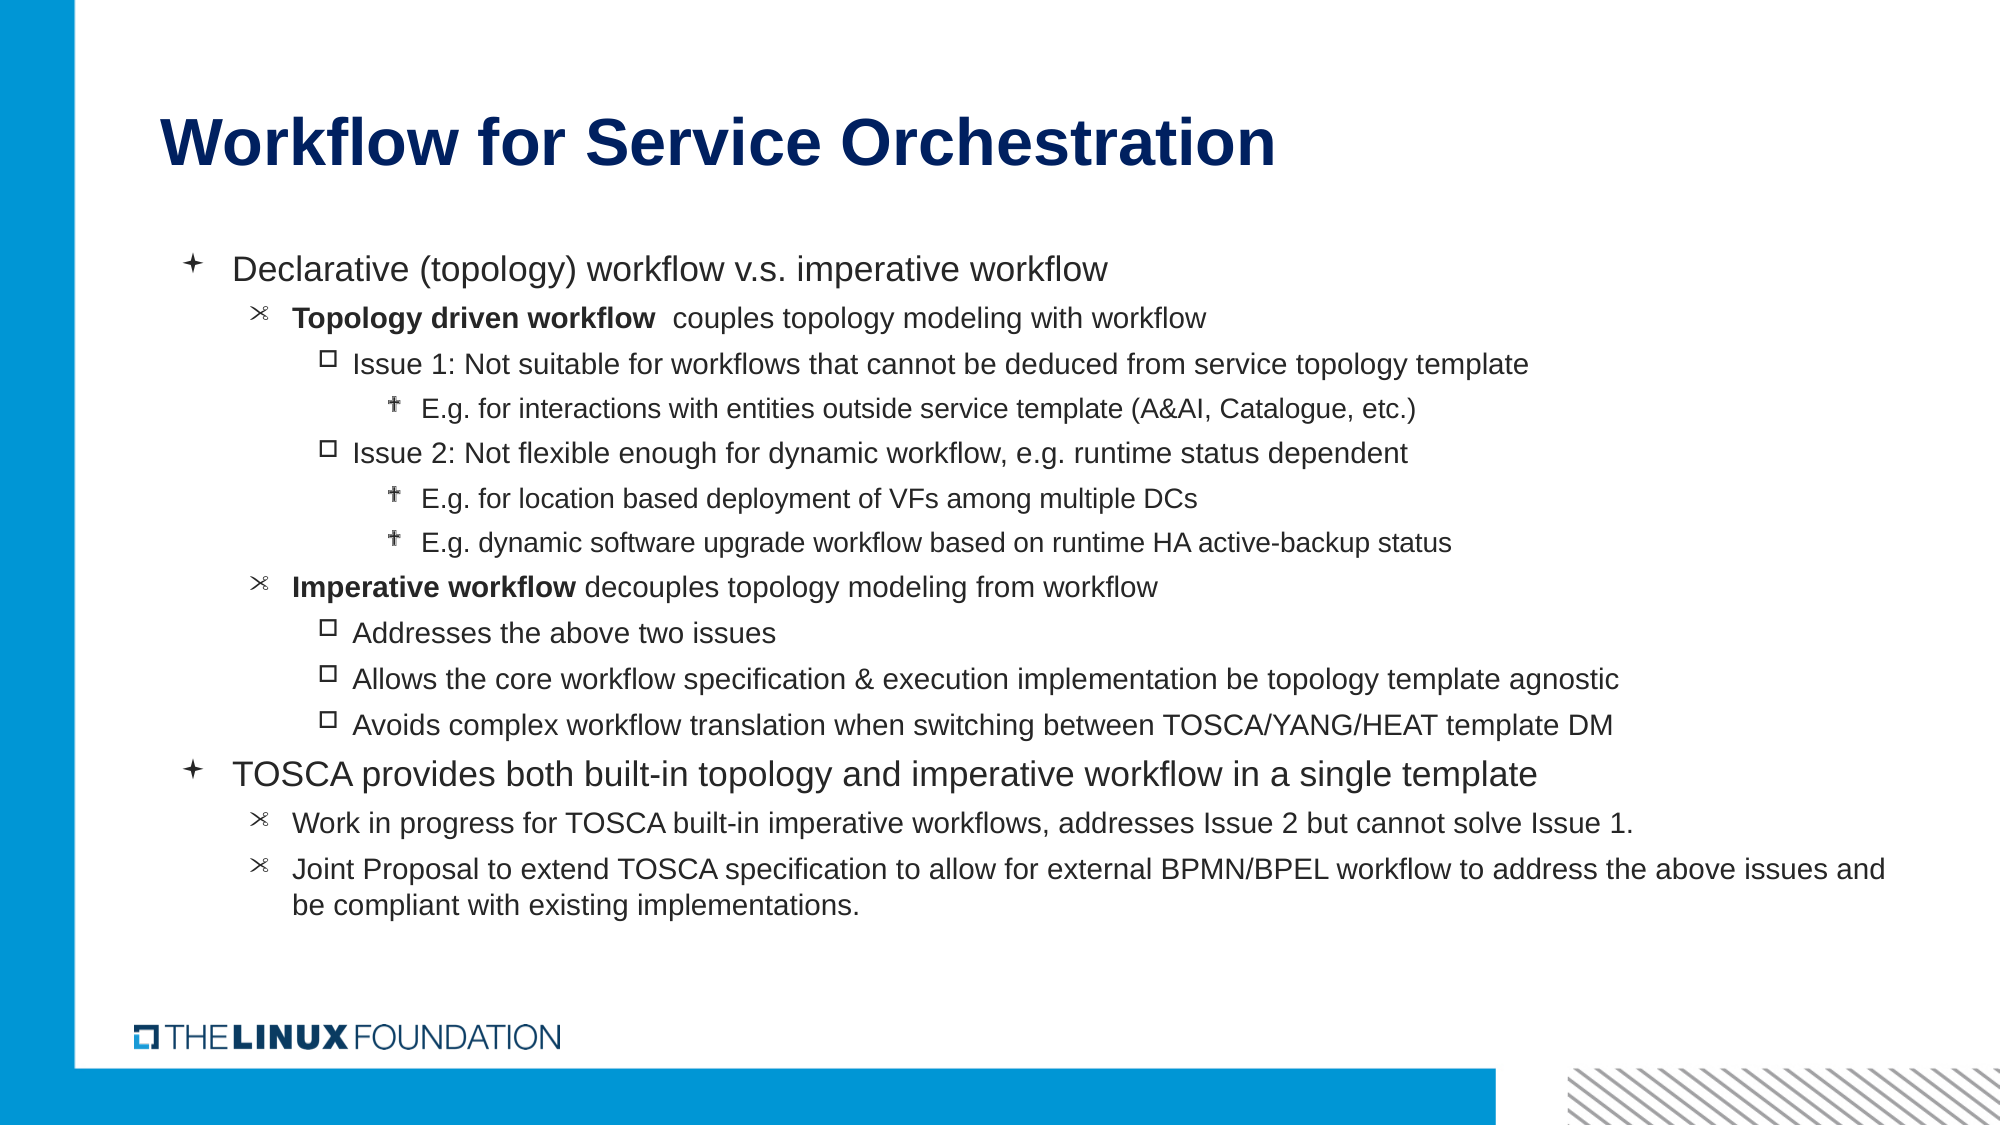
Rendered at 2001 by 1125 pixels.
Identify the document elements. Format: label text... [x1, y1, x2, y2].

picture [75, 0, 2000, 1125]
list Declarative (topology) workflow v.s. imperative workflow Topology driven workflow couples topology modeling with workflow Issue 1: Not suitable for workflows that cannot be deduced from service topology template E.g. for interactions with entities outside service template (A&AI, Catalogue, etc.) Issue 2: Not flexible enough for dynamic workflow, e.g. runtime status dependent E.g. for location based deployment of VFs among multiple DCs E.g. dynamic software upgrade workflow based on runtime HA active-backup status Imperative workflow decouples topology modeling from workflow Addresses the above two issues Allows the core workflow specification & execution implementation be topology template agnostic Avoids complex workflow translation when switching between TOSCA/YANG/HEAT template DM TOSCA provides both built-in topology and imperative workflow in a single template Work in progress for TOSCA built-in imperative workflows, addresses Issue 2 but cannot solve Issue 1. Joint Proposal to extend TOSCA specification to allow for external BPMN/BPEL workflow to address the above issues and be compliant with existing implementations. [172, 237, 1926, 938]
title Workflow for Service Orchestration [152, 44, 1901, 234]
